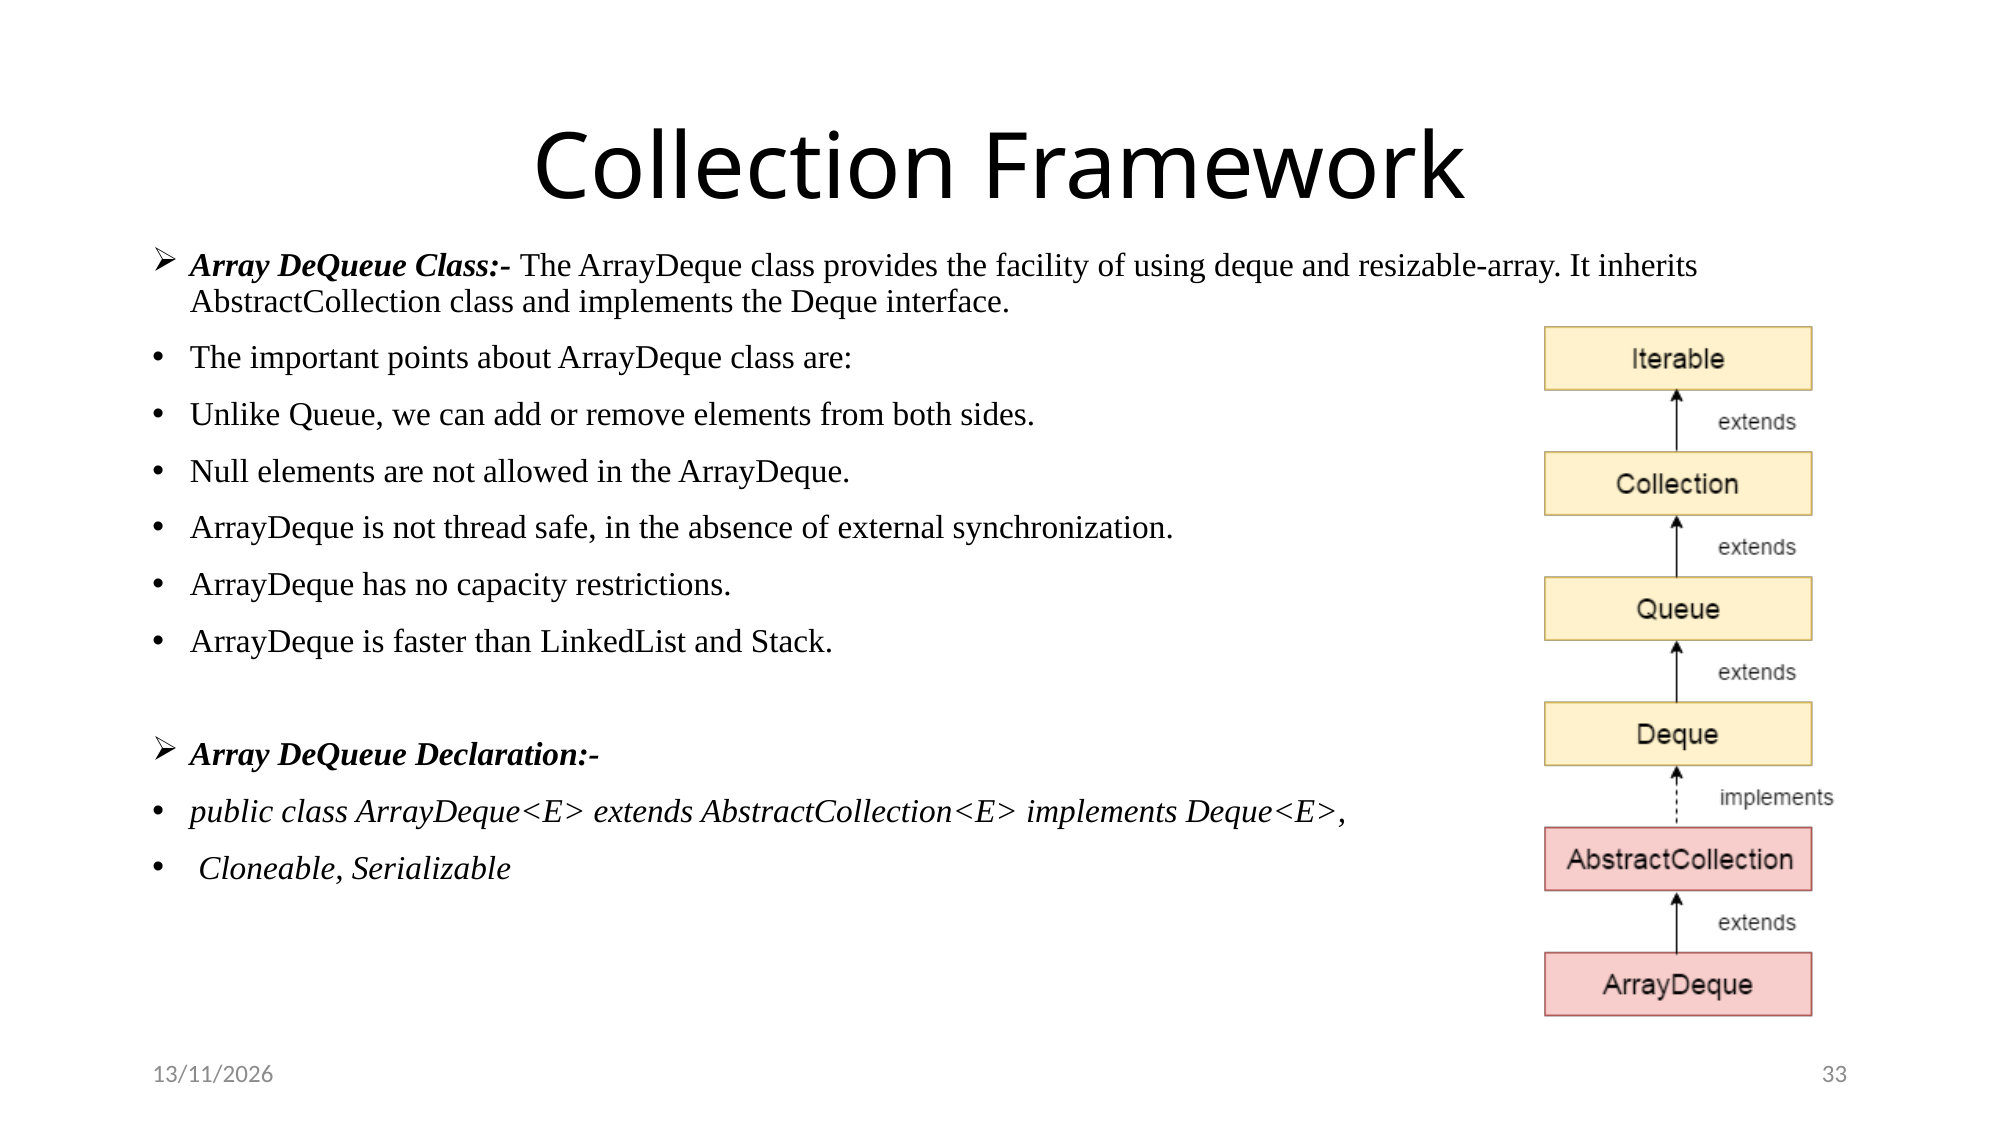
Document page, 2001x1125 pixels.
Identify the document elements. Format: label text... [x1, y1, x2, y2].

picture [1543, 325, 1836, 1018]
list Array DeQueue Class:- The ArrayDeque class provides the facility of using deque and resizable-array. It inherits AbstractCollection class and implements the Deque interface. The important points about ArrayDeque class are: Unlike Queue, we can add or remove elements from both sides. Null elements are not allowed in the ArrayDeque. ArrayDeque is not thread safe, in the absence of external synchronization. ArrayDeque has no capacity restrictions. ArrayDeque is faster than LinkedList and Stack. Array DeQueue Declaration:- public class ArrayDeque<E> extends AbstractCollection<E> implements Deque<E>, Cloneable, Serializable [137, 240, 1863, 1103]
title Collection Framework [137, 59, 1863, 240]
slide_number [137, 1042, 588, 1103]
slide_number 33 [1412, 1042, 1863, 1103]
